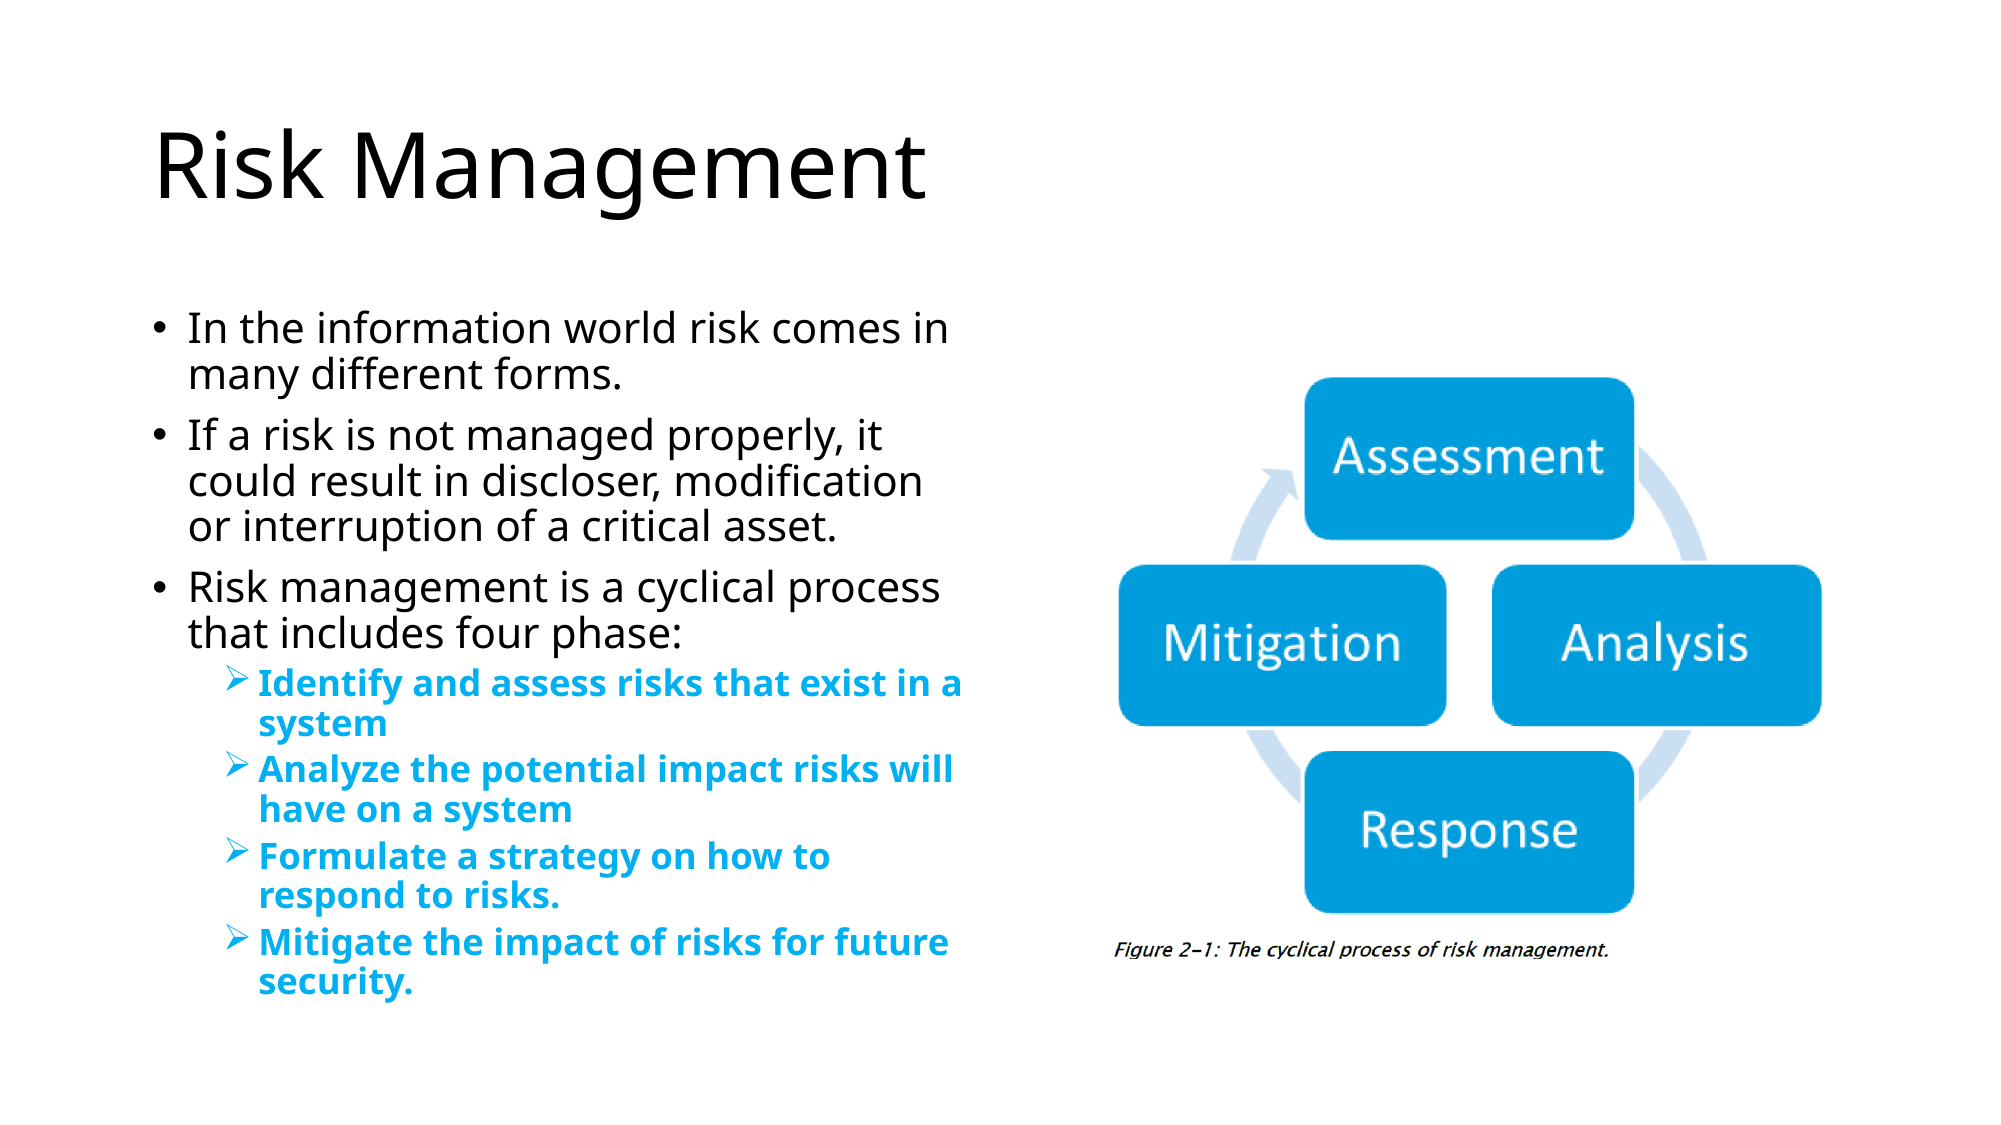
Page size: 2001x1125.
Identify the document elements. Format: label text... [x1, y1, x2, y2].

list In the information world risk comes in many different forms. If a risk is not managed properly, it could result in discloser, modification or interruption of a critical asset. Risk management is a cyclical process that includes four phase: Identify and assess risks that exist in a system Analyze the potential impact risks will have on a system Formulate a strategy on how to respond to risks. Mitigate the impact of risks for future security. [137, 299, 988, 1014]
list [1011, 353, 1863, 960]
title Risk Management [137, 59, 1863, 278]
